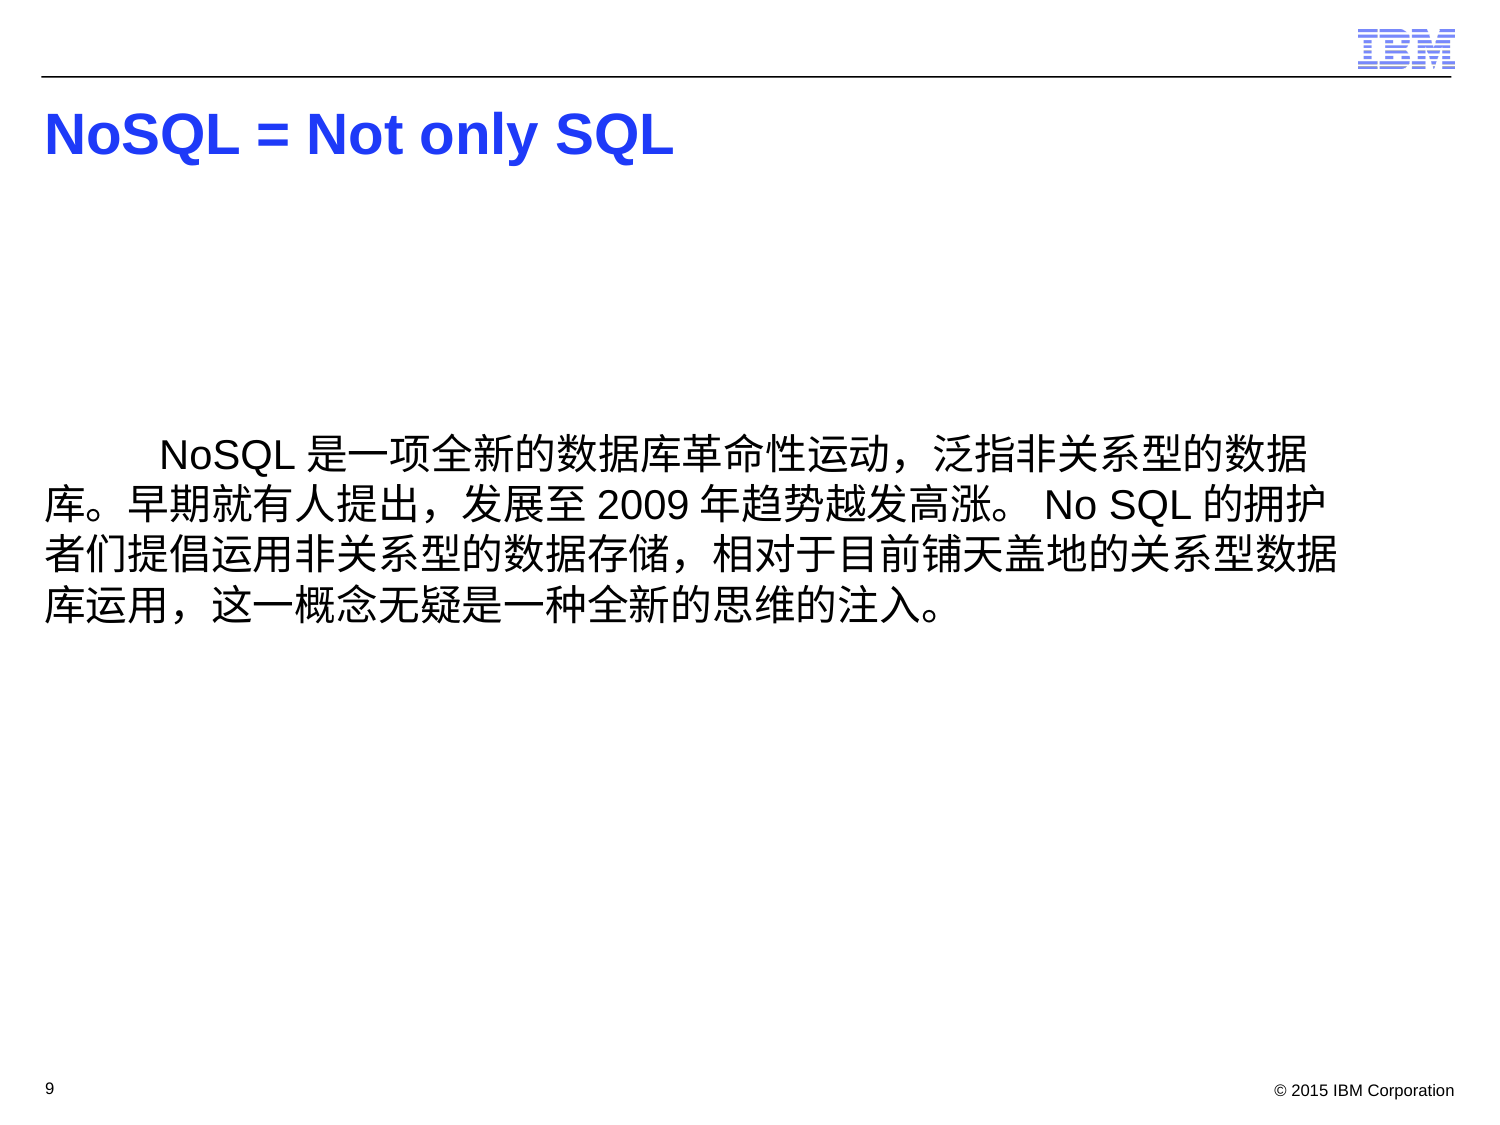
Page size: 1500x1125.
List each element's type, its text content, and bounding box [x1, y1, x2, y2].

text_box NoSQL是一项全新的数据库革命性运动，泛指非关系型的数据库。早期就有人提出，发展至2009年趋势越发高涨。No SQL的拥护者们提倡运用非关系型的数据存储，相对于目前铺天盖地的关系型数据库运用，这一概念无疑是一种全新的思维的注入。 [29, 420, 1367, 711]
text_box NoSQL = Not only SQL [29, 88, 1394, 174]
picture [1358, 29, 1455, 69]
slide_number 9 [29, 1072, 91, 1103]
